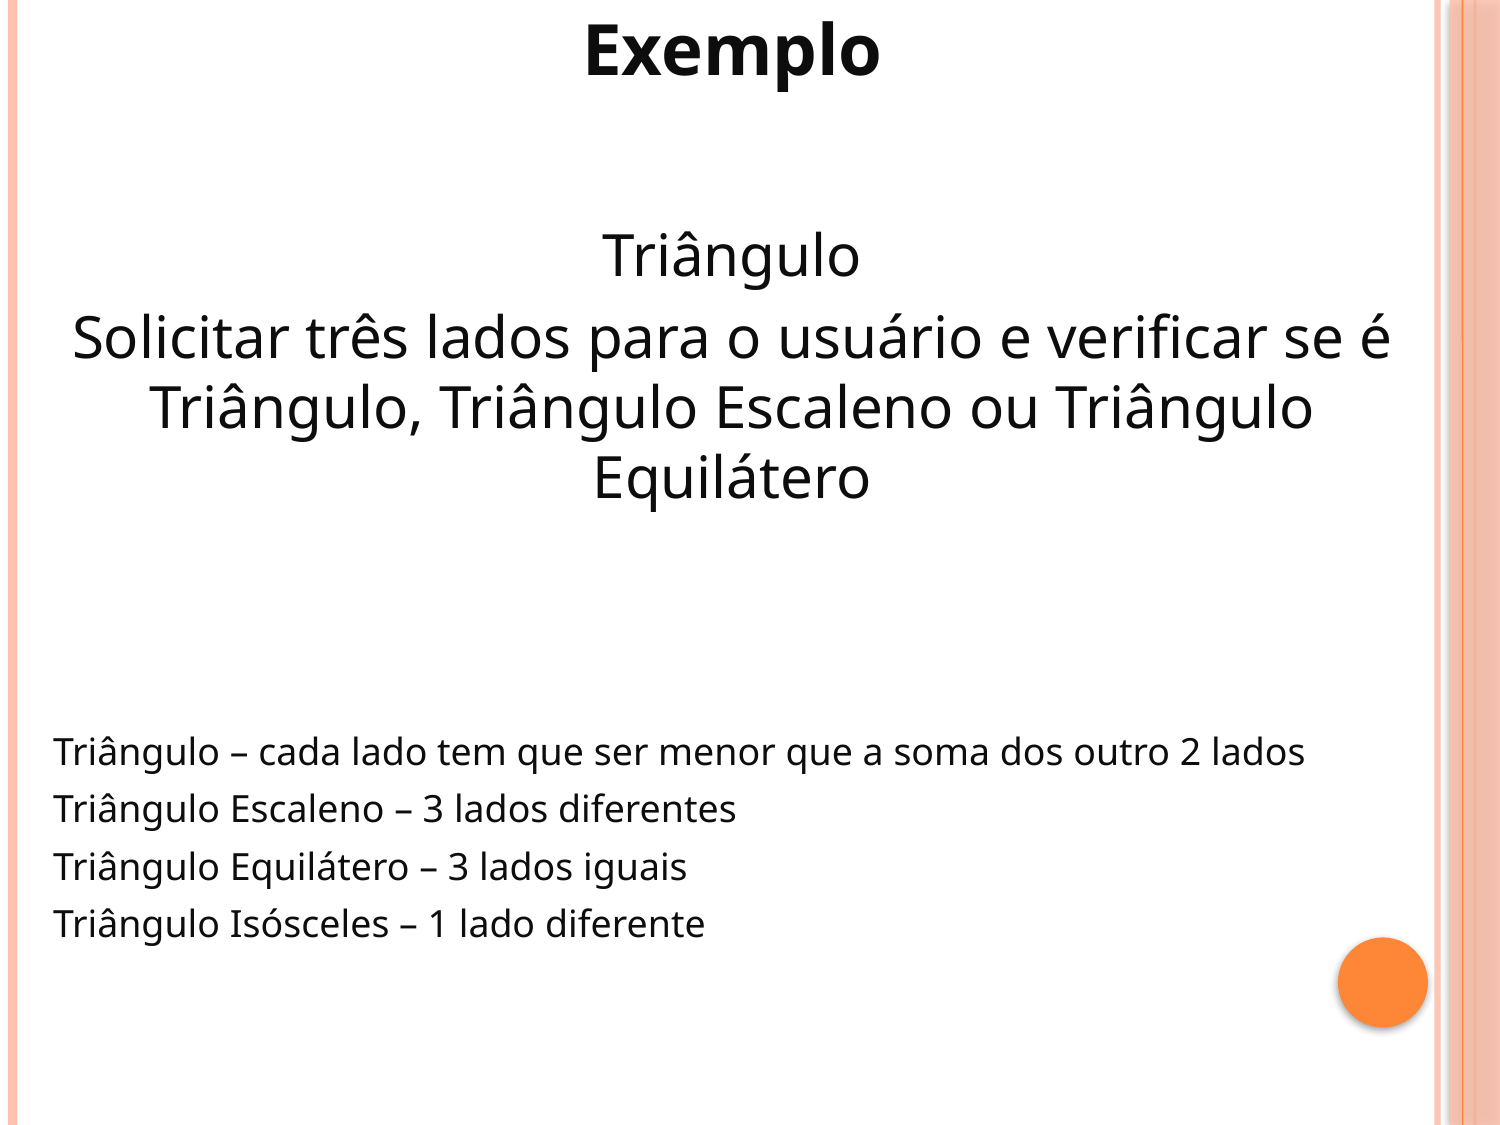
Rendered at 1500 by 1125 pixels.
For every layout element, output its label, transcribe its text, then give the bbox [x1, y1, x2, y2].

list Triângulo Solicitar três lados para o usuário e verificar se é Triângulo, Triângulo Escaleno ou Triângulo Equilátero Triângulo – cada lado tem que ser menor que a soma dos outro 2 lados Triângulo Escaleno – 3 lados diferentes Triângulo Equilátero – 3 lados iguais Triângulo Isósceles – 1 lado diferente [38, 210, 1427, 953]
text_box Exemplo [17, 0, 1447, 98]
